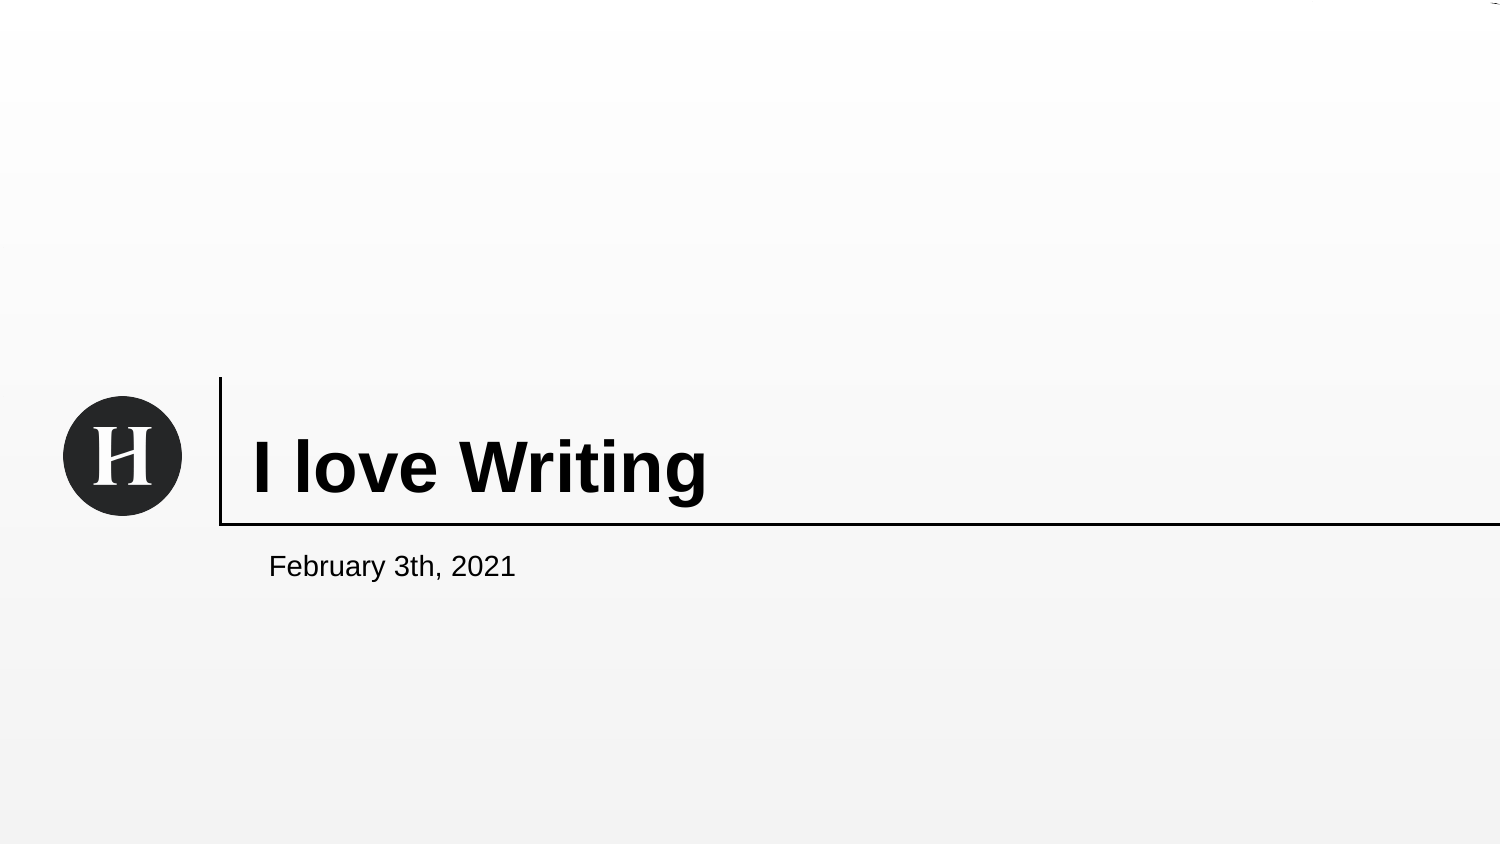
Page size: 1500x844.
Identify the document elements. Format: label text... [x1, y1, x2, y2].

picture [63, 396, 182, 516]
subtitle February 3th, 2021 [253, 532, 839, 580]
title I love Writing [237, 364, 1238, 522]
